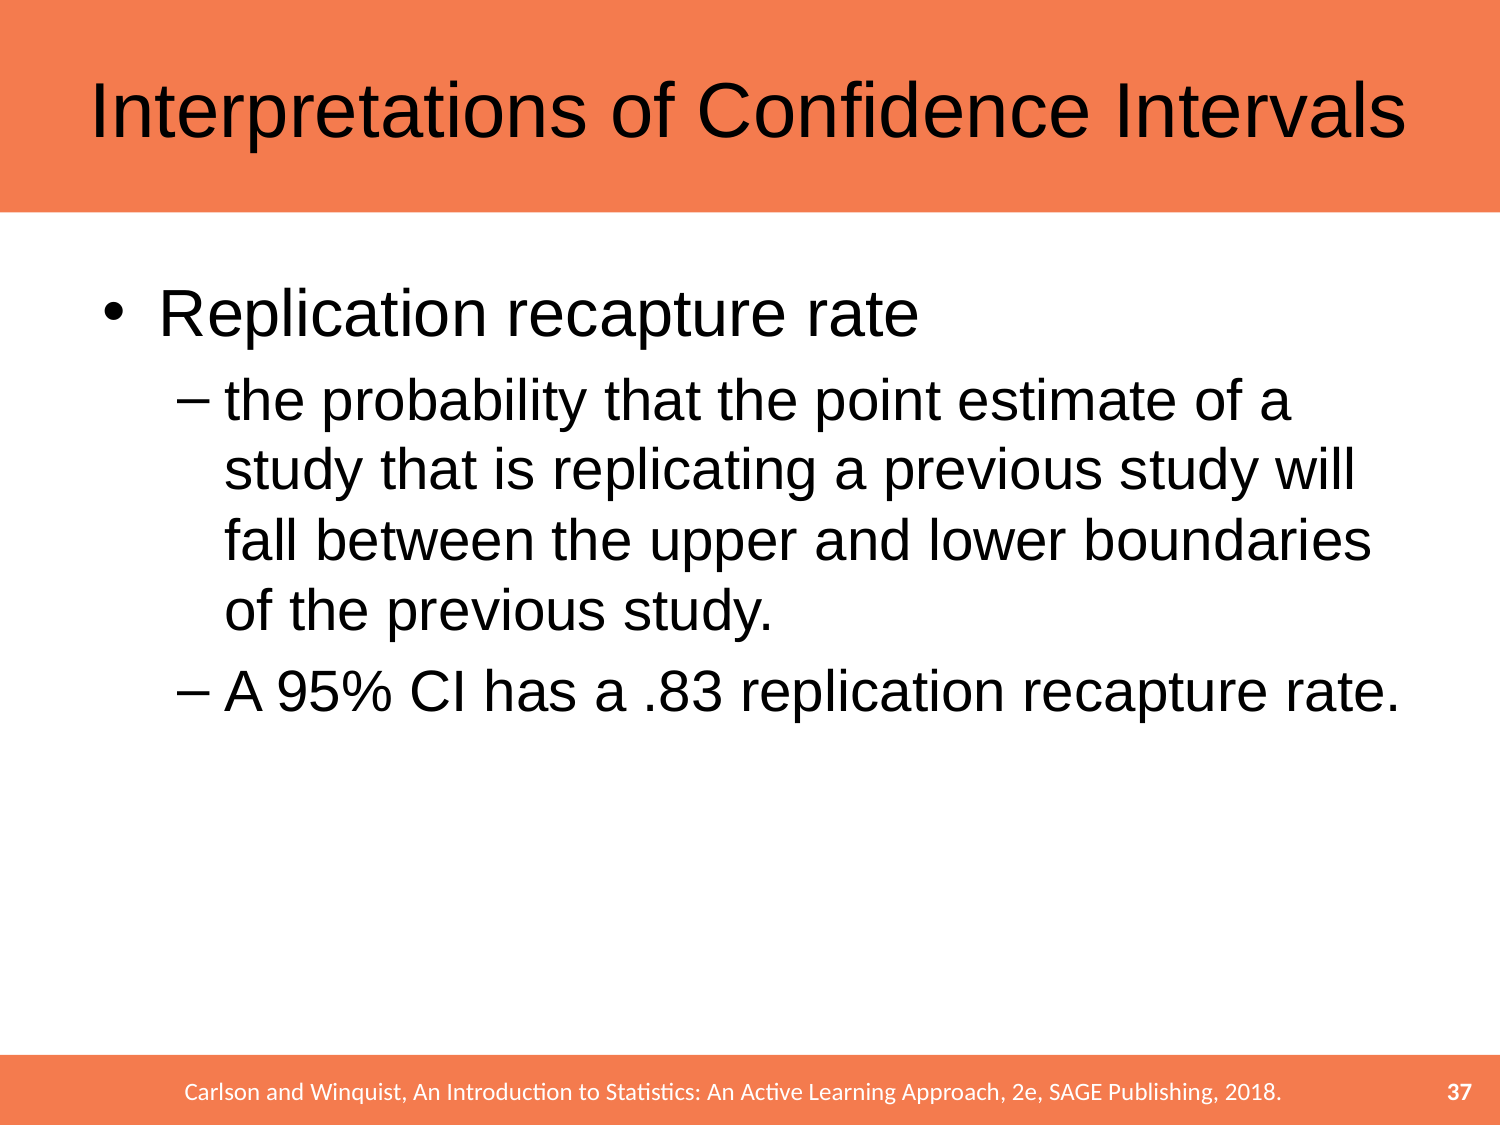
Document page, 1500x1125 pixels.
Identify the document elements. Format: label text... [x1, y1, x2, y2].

list Replication recapture rate the probability that the point estimate of a study that is replicating a previous study will fall between the upper and lower boundaries of the previous study. A 95% CI has a .83 replication recapture rate. [87, 262, 1425, 1005]
footer Carlson and Winquist, An Introduction to Statistics: An Active Learning Approach, 2e, SAGE Publishing, 2018. [150, 1060, 1325, 1121]
slide_number 37 [1387, 1060, 1488, 1120]
title Interpretations of Confidence Intervals [12, 18, 1488, 194]
